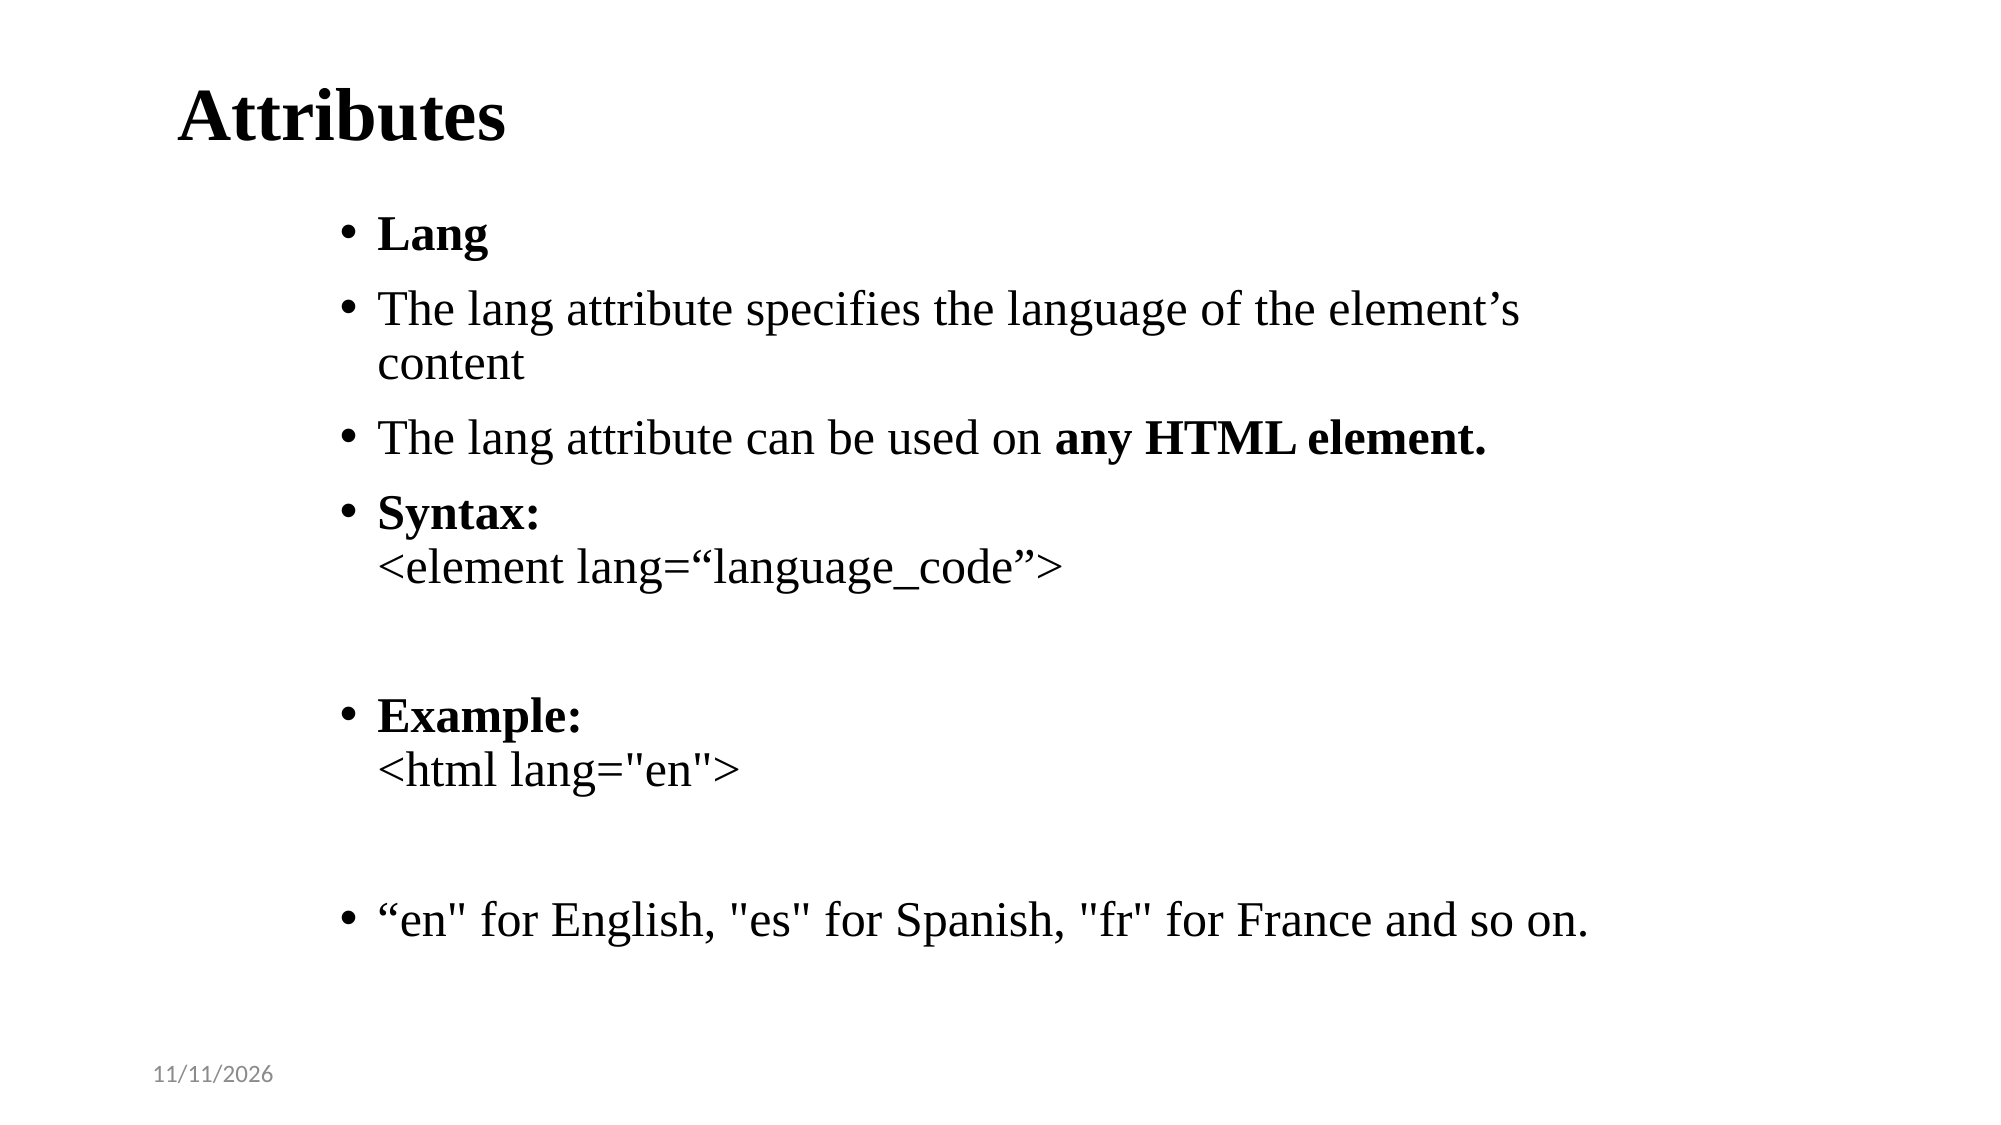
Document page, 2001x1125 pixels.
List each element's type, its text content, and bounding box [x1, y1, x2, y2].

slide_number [137, 1042, 588, 1103]
list Lang The lang attribute specifies the language of the element’s content The lang attribute can be used on any HTML element. Syntax: <element lang=“language_code”> Example: <html lang="en"> “en" for English, "es" for Spanish, "fr" for France and so on. [324, 200, 1675, 1063]
title Attributes [162, 62, 1513, 180]
